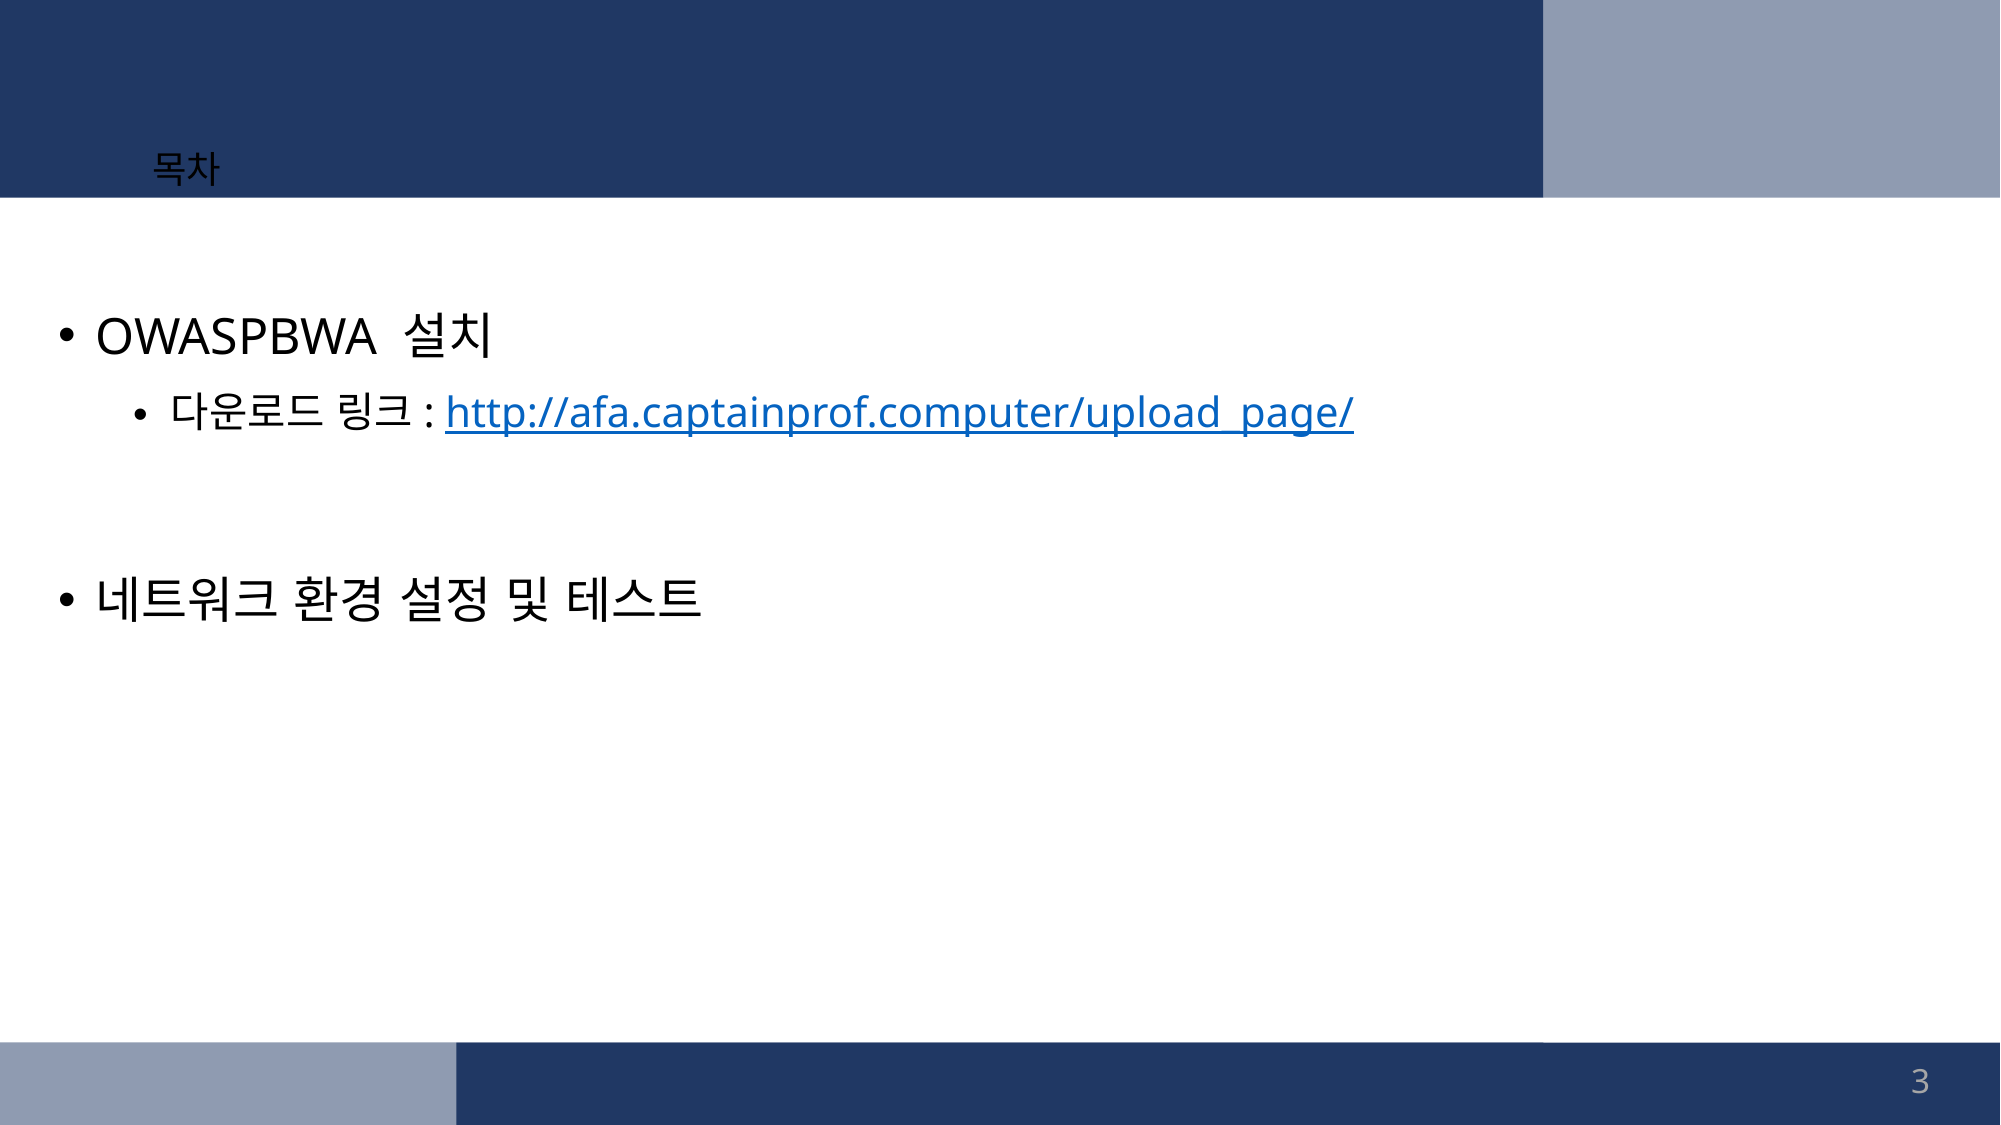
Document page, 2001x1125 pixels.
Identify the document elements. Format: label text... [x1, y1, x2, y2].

list OWASPBWA 설치 다운로드 링크: http://afa.captainprof.computer/upload_page/ 네트워크 환경 설정 및 테스트 [43, 284, 1934, 976]
title 목차 [137, 59, 1863, 278]
slide_number 3 [1494, 1052, 1945, 1113]
